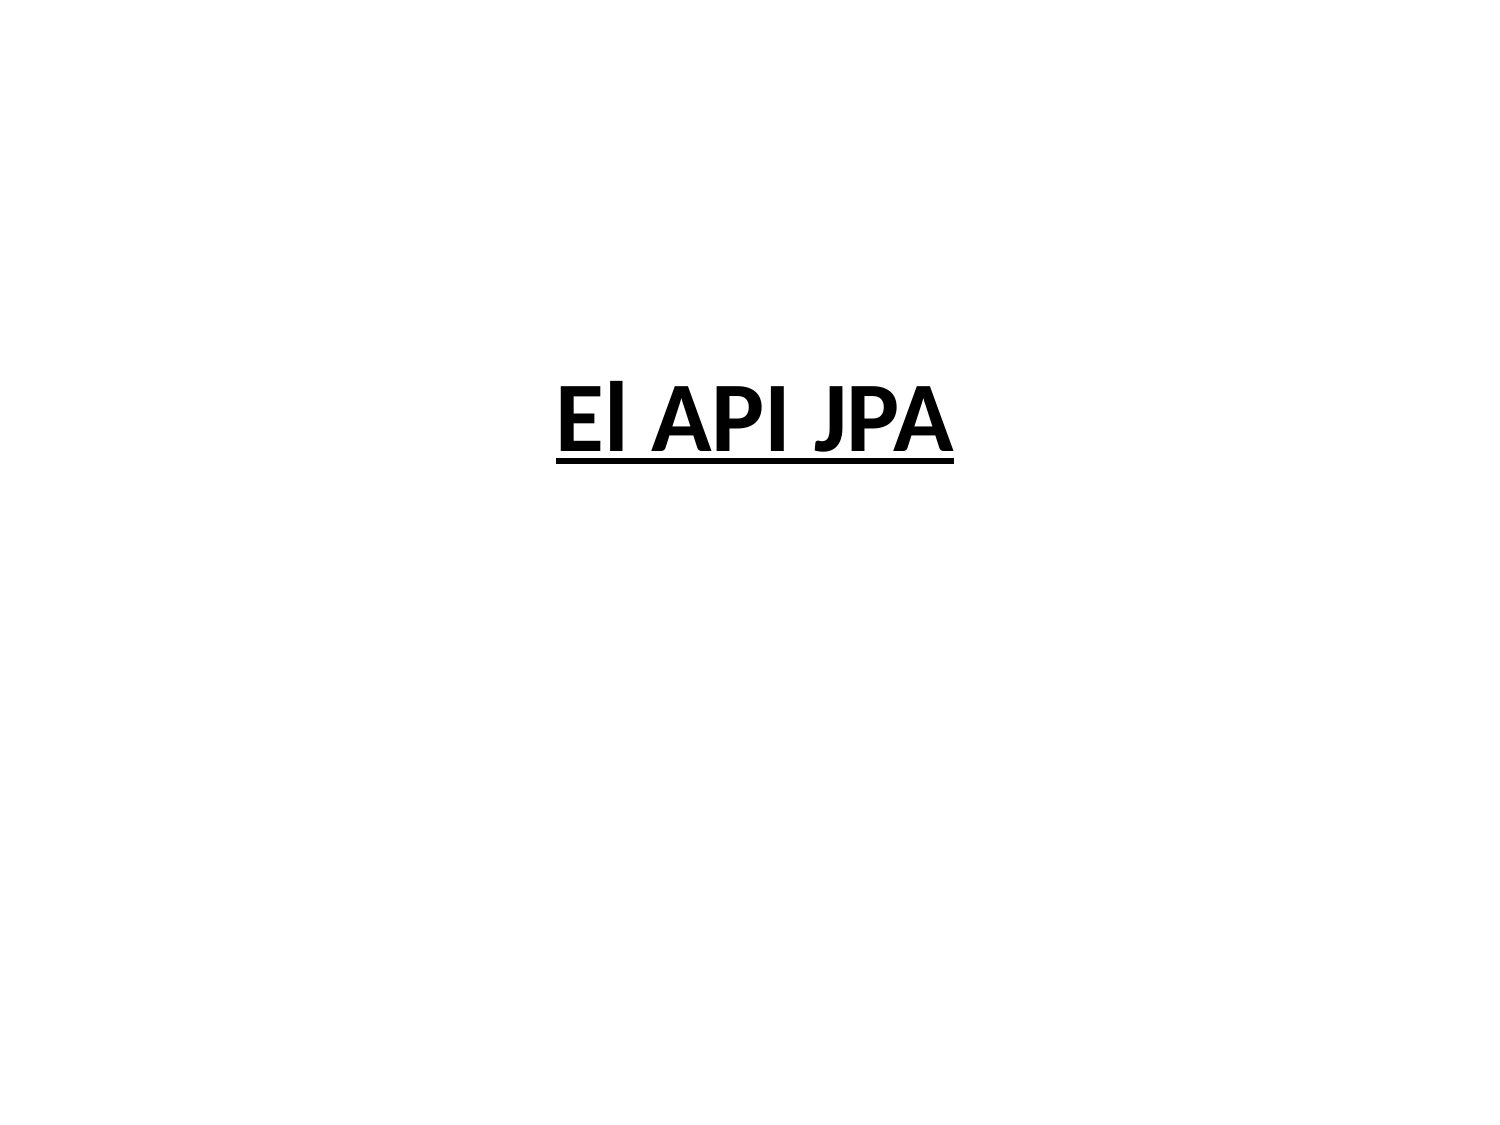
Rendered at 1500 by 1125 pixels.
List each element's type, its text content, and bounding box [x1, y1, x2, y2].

title El API JPA [147, 290, 1363, 533]
